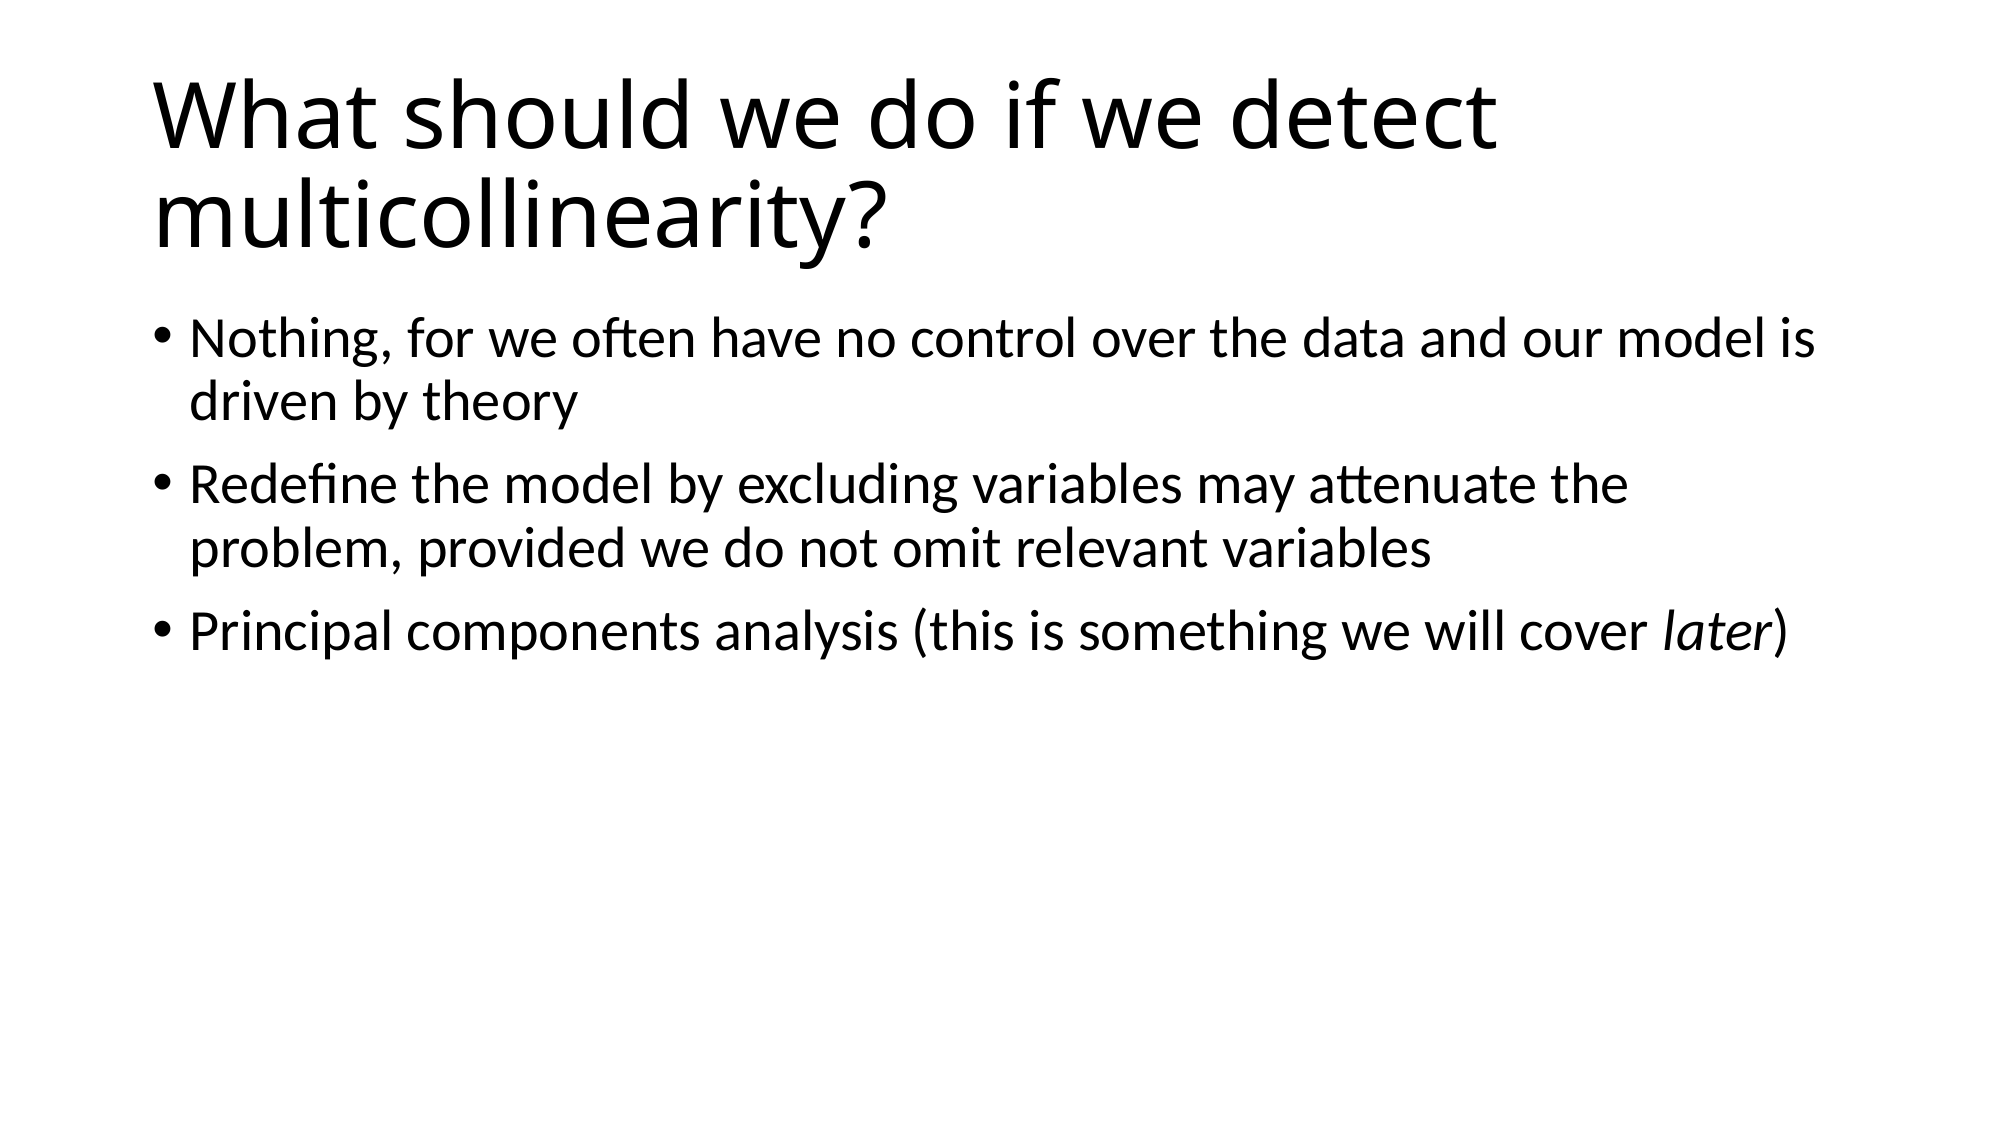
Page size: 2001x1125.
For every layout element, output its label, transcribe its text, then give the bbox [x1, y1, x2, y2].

list Nothing, for we often have no control over the data and our model is driven by theory Redefine the model by excluding variables may attenuate the problem, provided we do not omit relevant variables Principal components analysis (this is something we will cover later) [137, 299, 1863, 1014]
title What should we do if we detect multicollinearity? [137, 59, 1863, 278]
